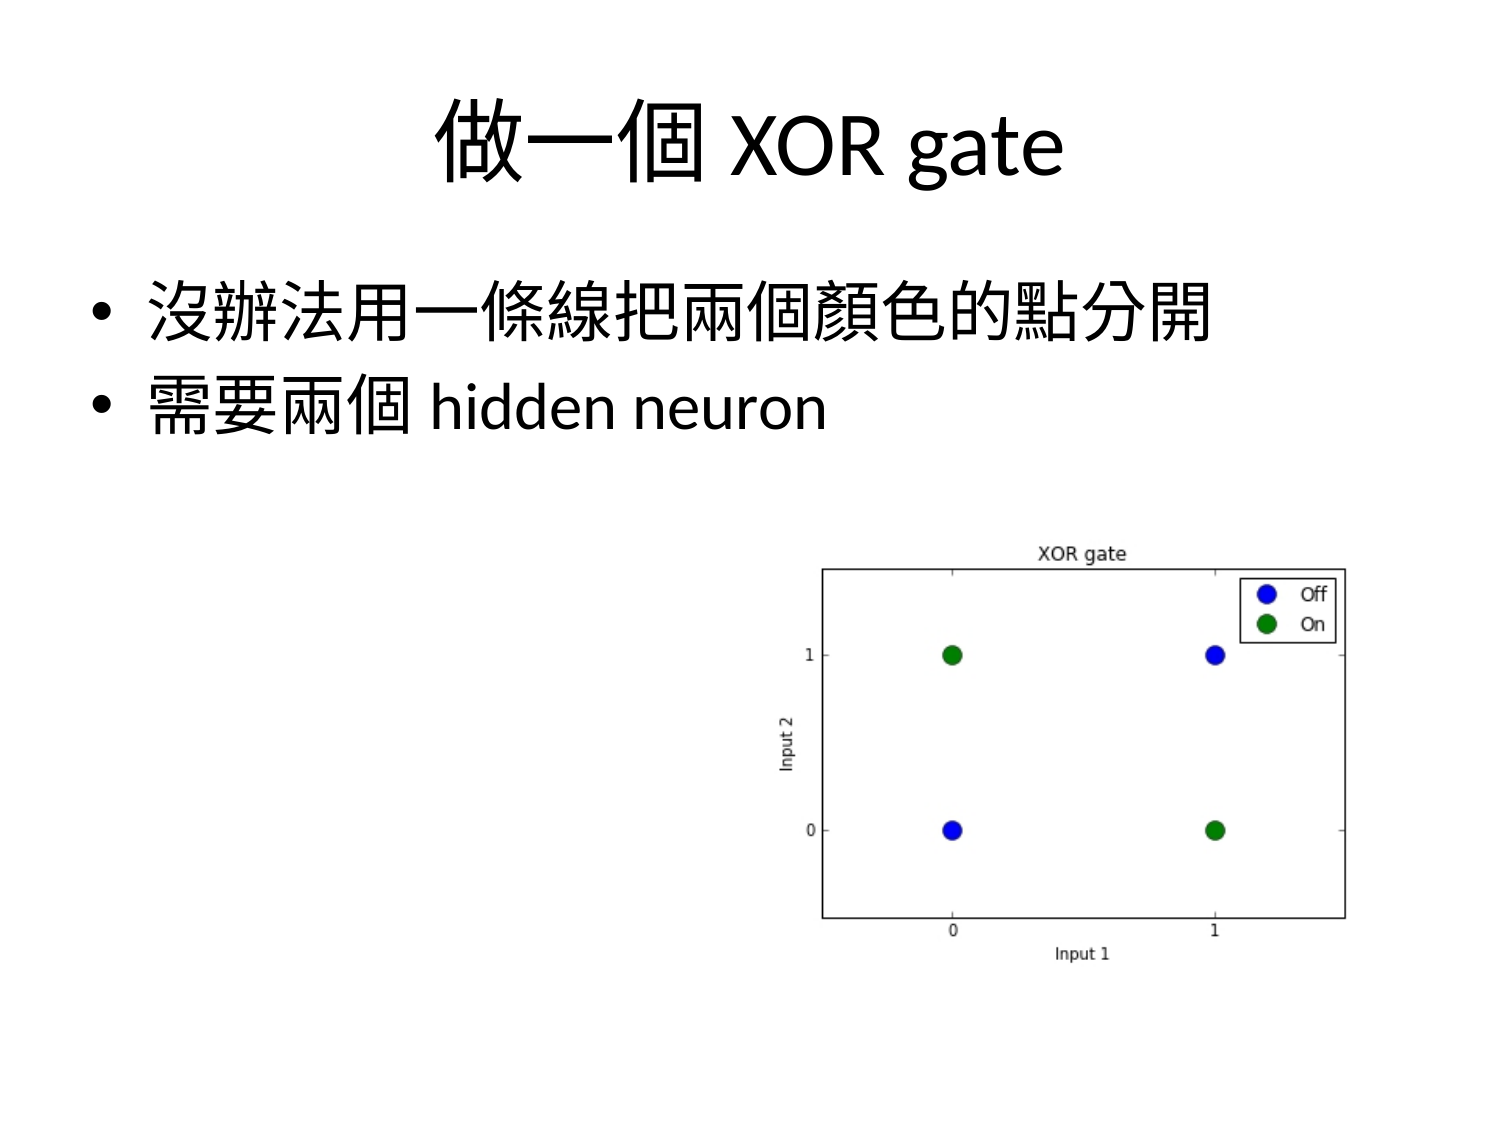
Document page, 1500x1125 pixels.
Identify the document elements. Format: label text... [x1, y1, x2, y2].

picture [725, 503, 1463, 1021]
list 沒辦法用一條線把兩個顏色的點分開 需要兩個hidden neuron [75, 262, 1425, 1005]
title 做一個XOR gate [75, 45, 1425, 233]
